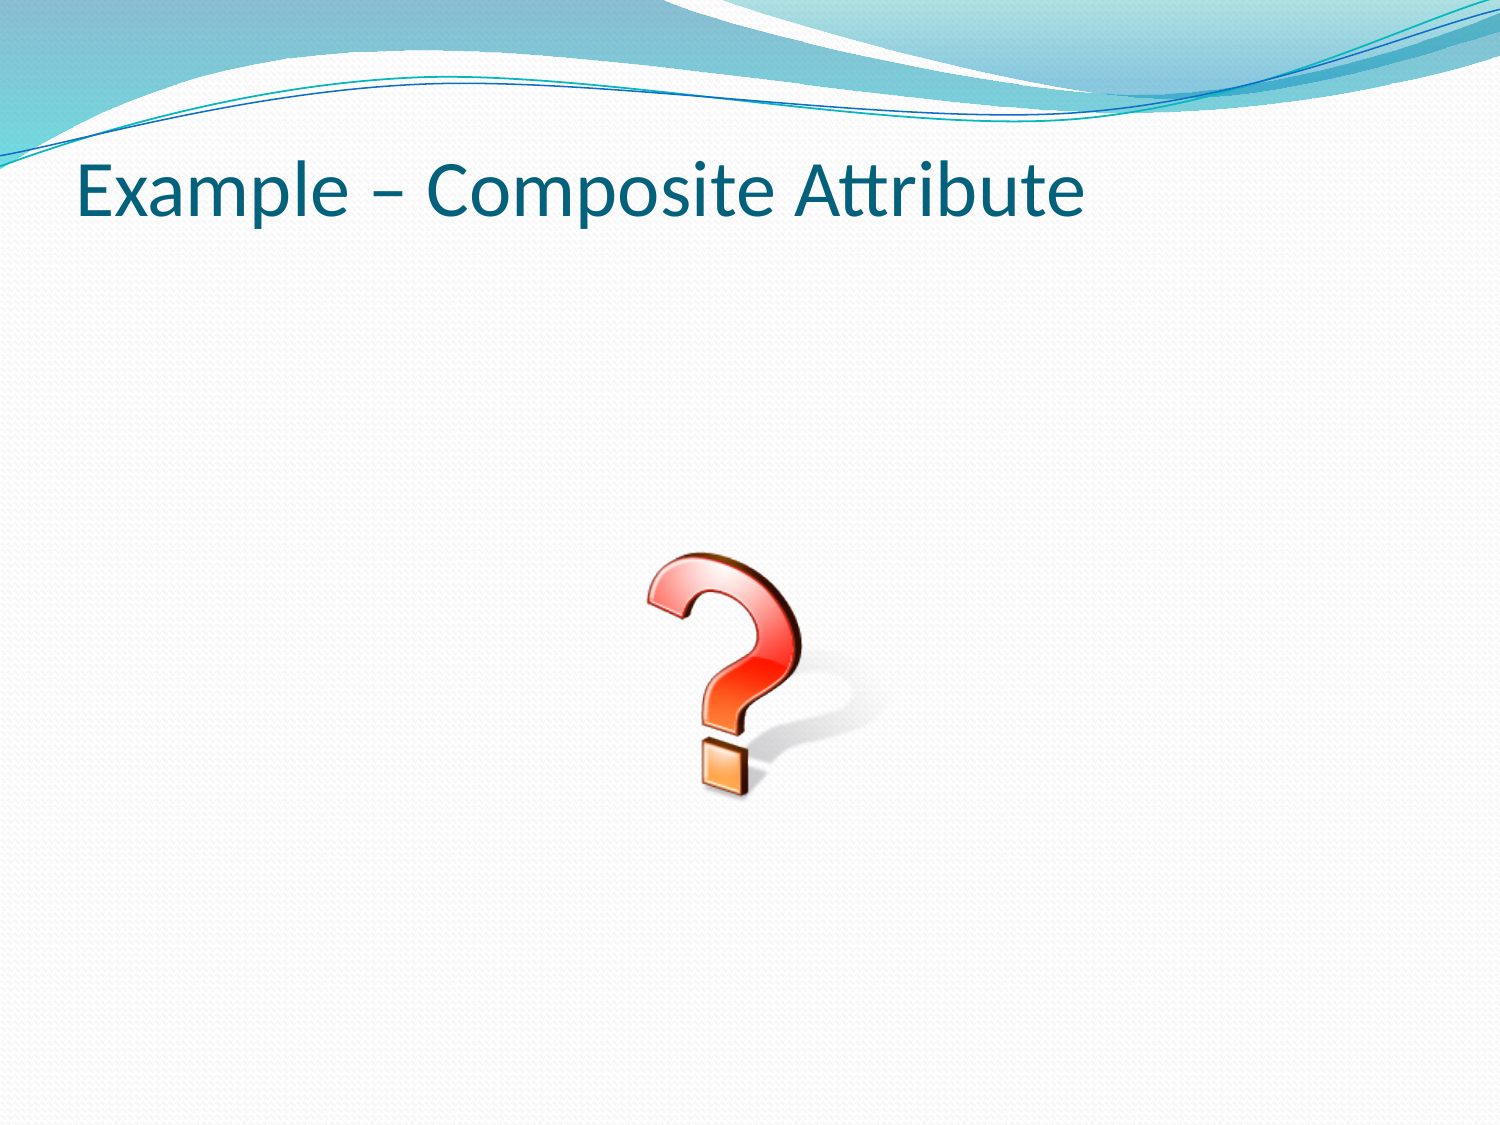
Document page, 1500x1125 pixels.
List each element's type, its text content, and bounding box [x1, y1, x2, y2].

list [609, 536, 891, 819]
title Example – Composite Attribute [75, 45, 1113, 233]
